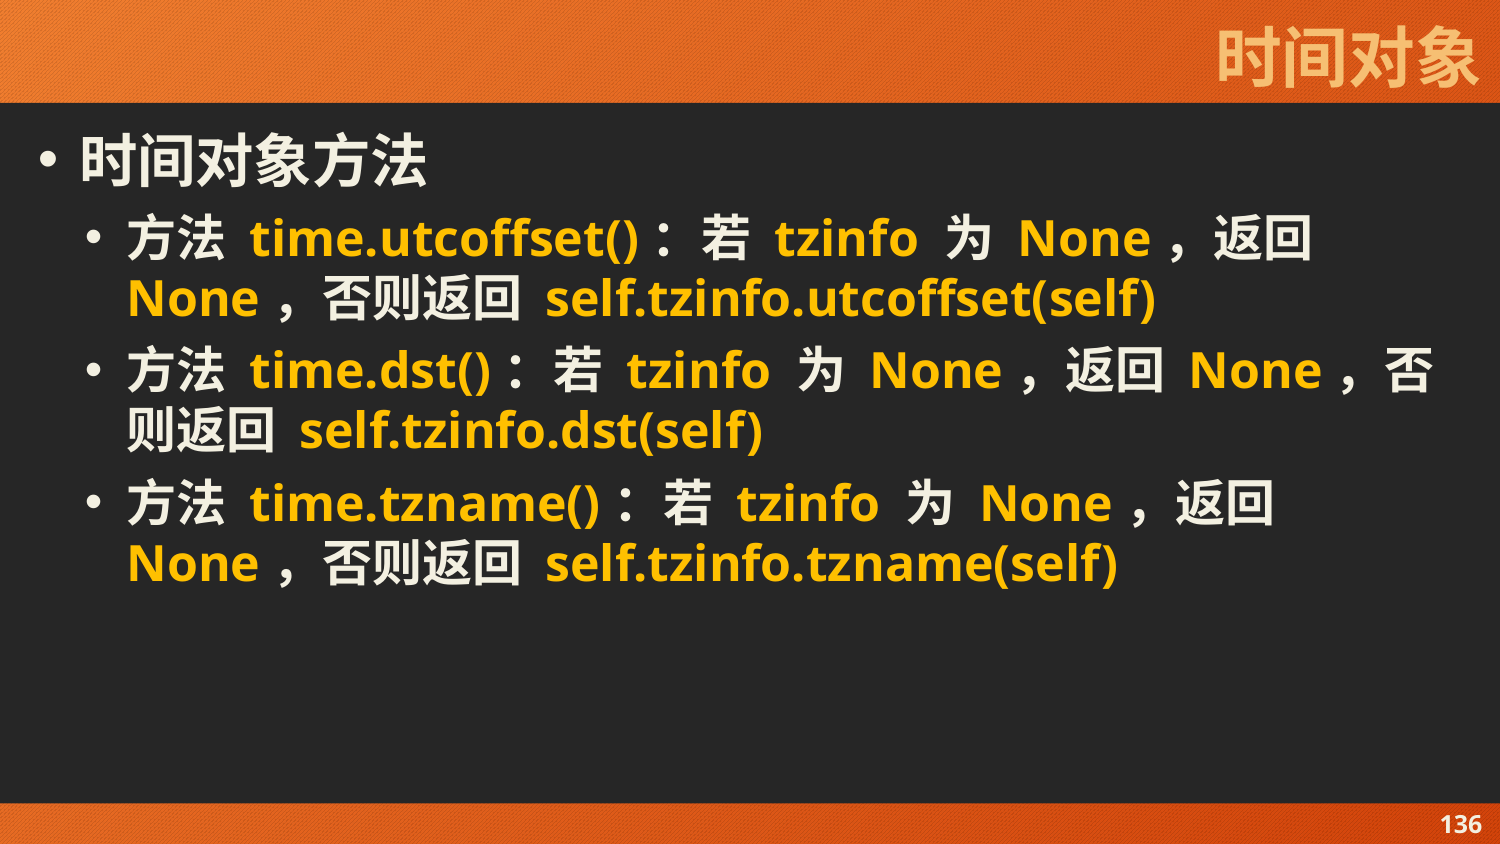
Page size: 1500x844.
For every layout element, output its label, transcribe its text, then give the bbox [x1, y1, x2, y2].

list 时间对象方法 方法 time.utcoffset()：若 tzinfo 为 None，返回 None，否则返回 self.tzinfo.utcoffset(self) 方法 time.dst()：若 tzinfo 为 None，返回 None，否则返回 self.tzinfo.dst(self) 方法 time.tzname()：若 tzinfo 为 None，返回 None，否则返回 self.tzinfo.tzname(self) [31, 118, 1491, 804]
slide_number 136 [1346, 809, 1489, 843]
title 时间对象 [12, 0, 1489, 112]
